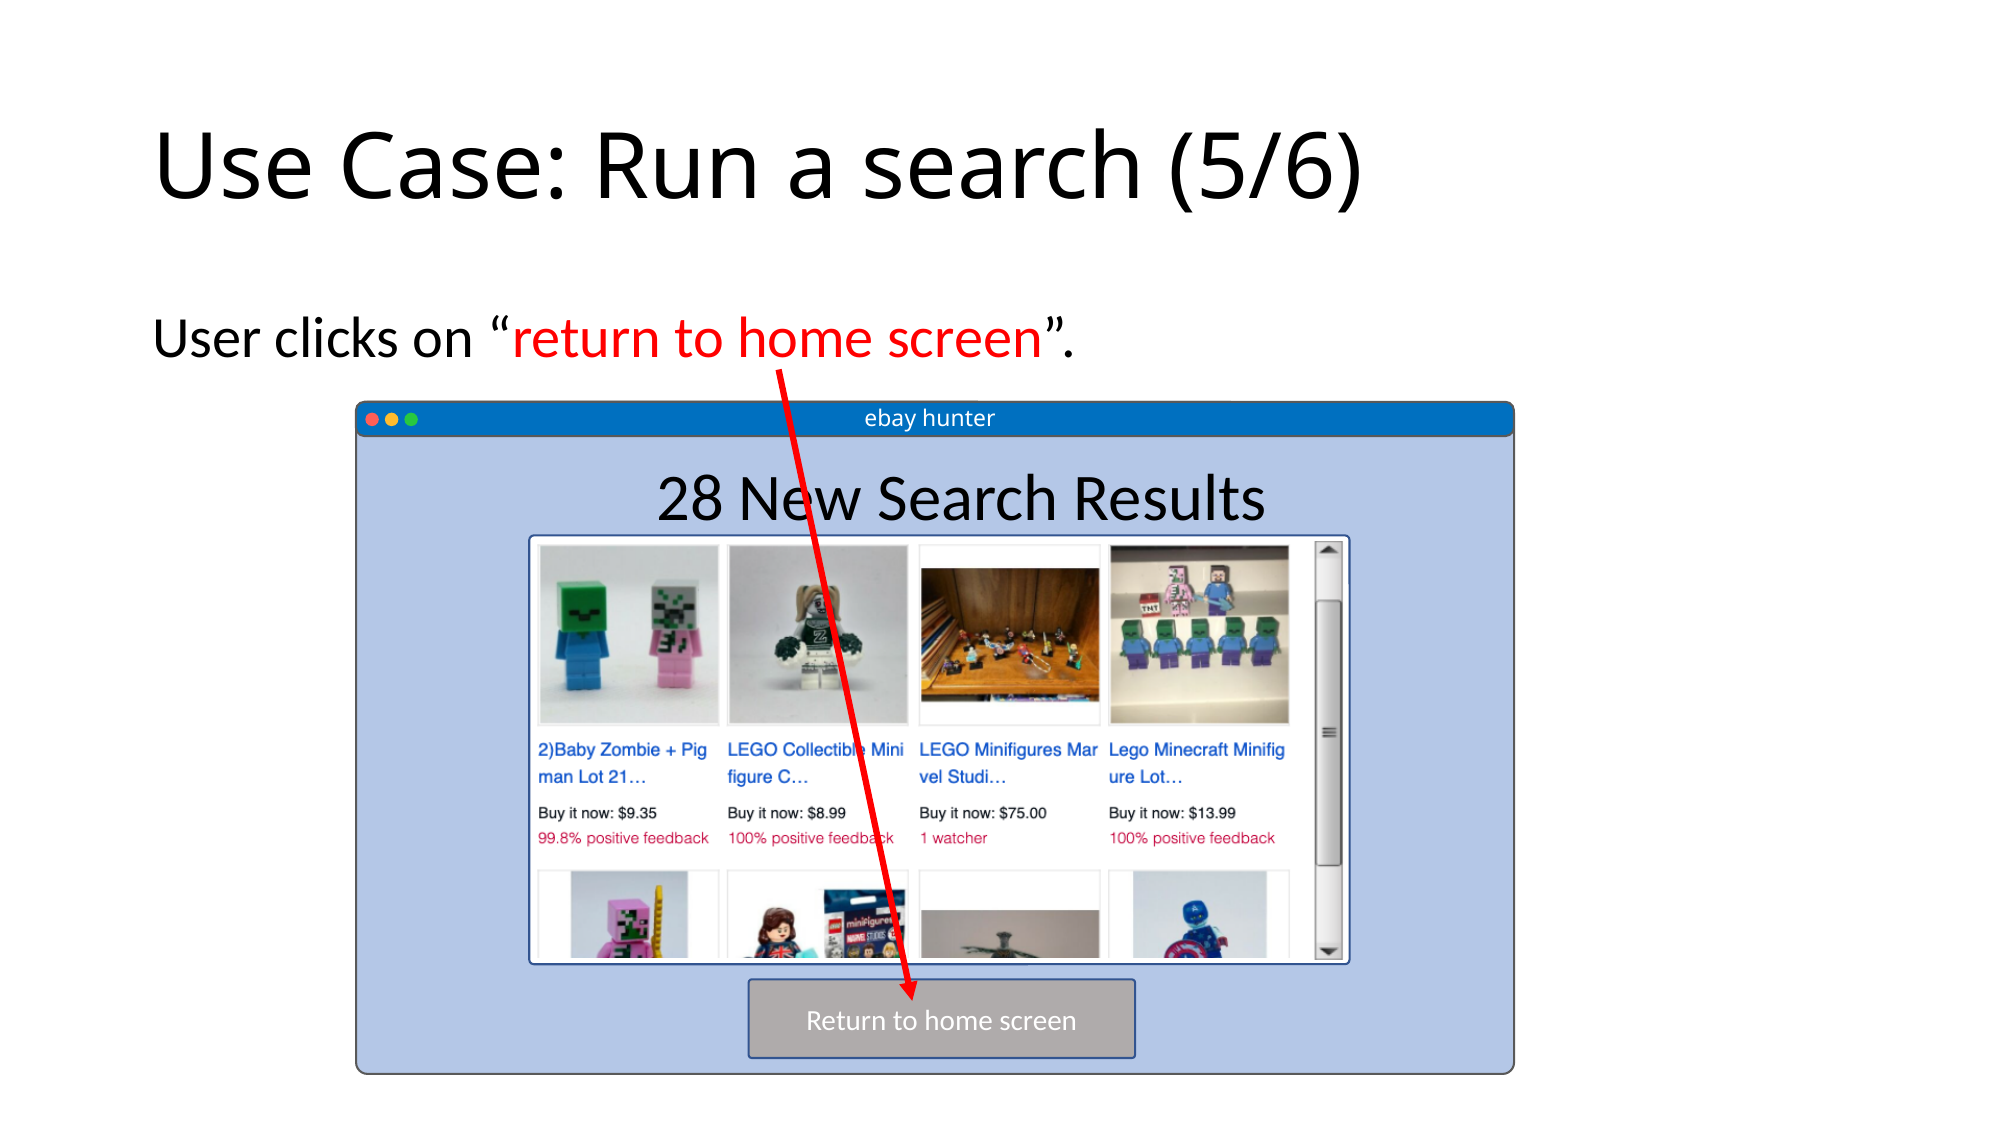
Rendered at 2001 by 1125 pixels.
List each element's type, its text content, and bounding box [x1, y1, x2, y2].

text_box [778, 369, 913, 1001]
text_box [355, 395, 1515, 1074]
list User clicks on “return to home screen”. [137, 299, 1863, 389]
title Use Case: Run a search (5/6) [137, 59, 1863, 278]
